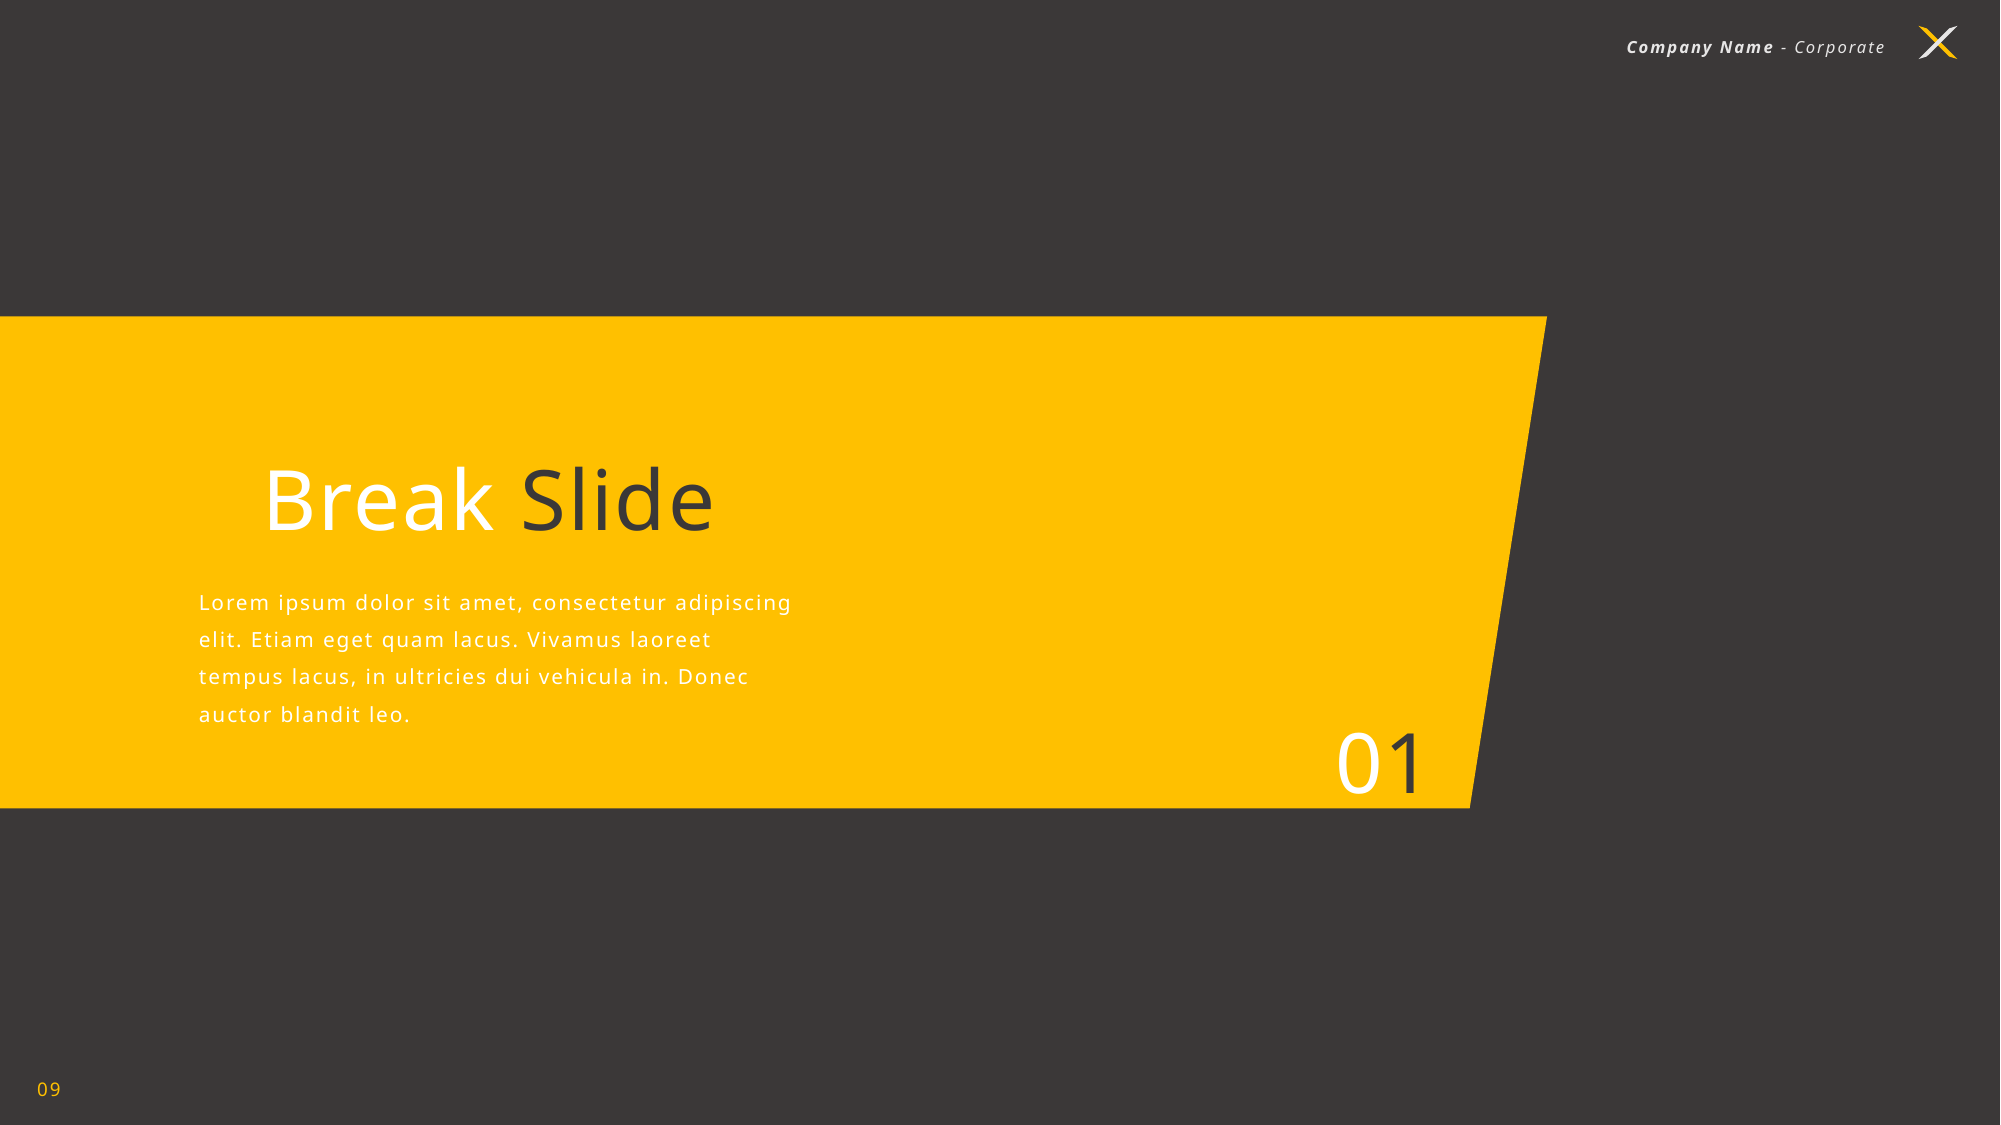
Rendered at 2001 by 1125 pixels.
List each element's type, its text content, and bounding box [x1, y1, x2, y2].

text_box 01 [1320, 653, 1447, 819]
text_box Lorem ipsum dolor sit amet, consectetur adipiscing elit. Etiam eget quam lacus. Vivamus laoreet tempus lacus, in ultricies dui vehicula in. Donec auctor blandit leo. [184, 569, 820, 734]
text_box Company Name - Corporate [1595, 20, 1899, 65]
text_box [0, 316, 1480, 809]
text_box 09 [22, 1059, 102, 1108]
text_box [1918, 25, 1958, 60]
text_box Break Slide [248, 389, 731, 555]
picture [1480, 316, 2000, 809]
